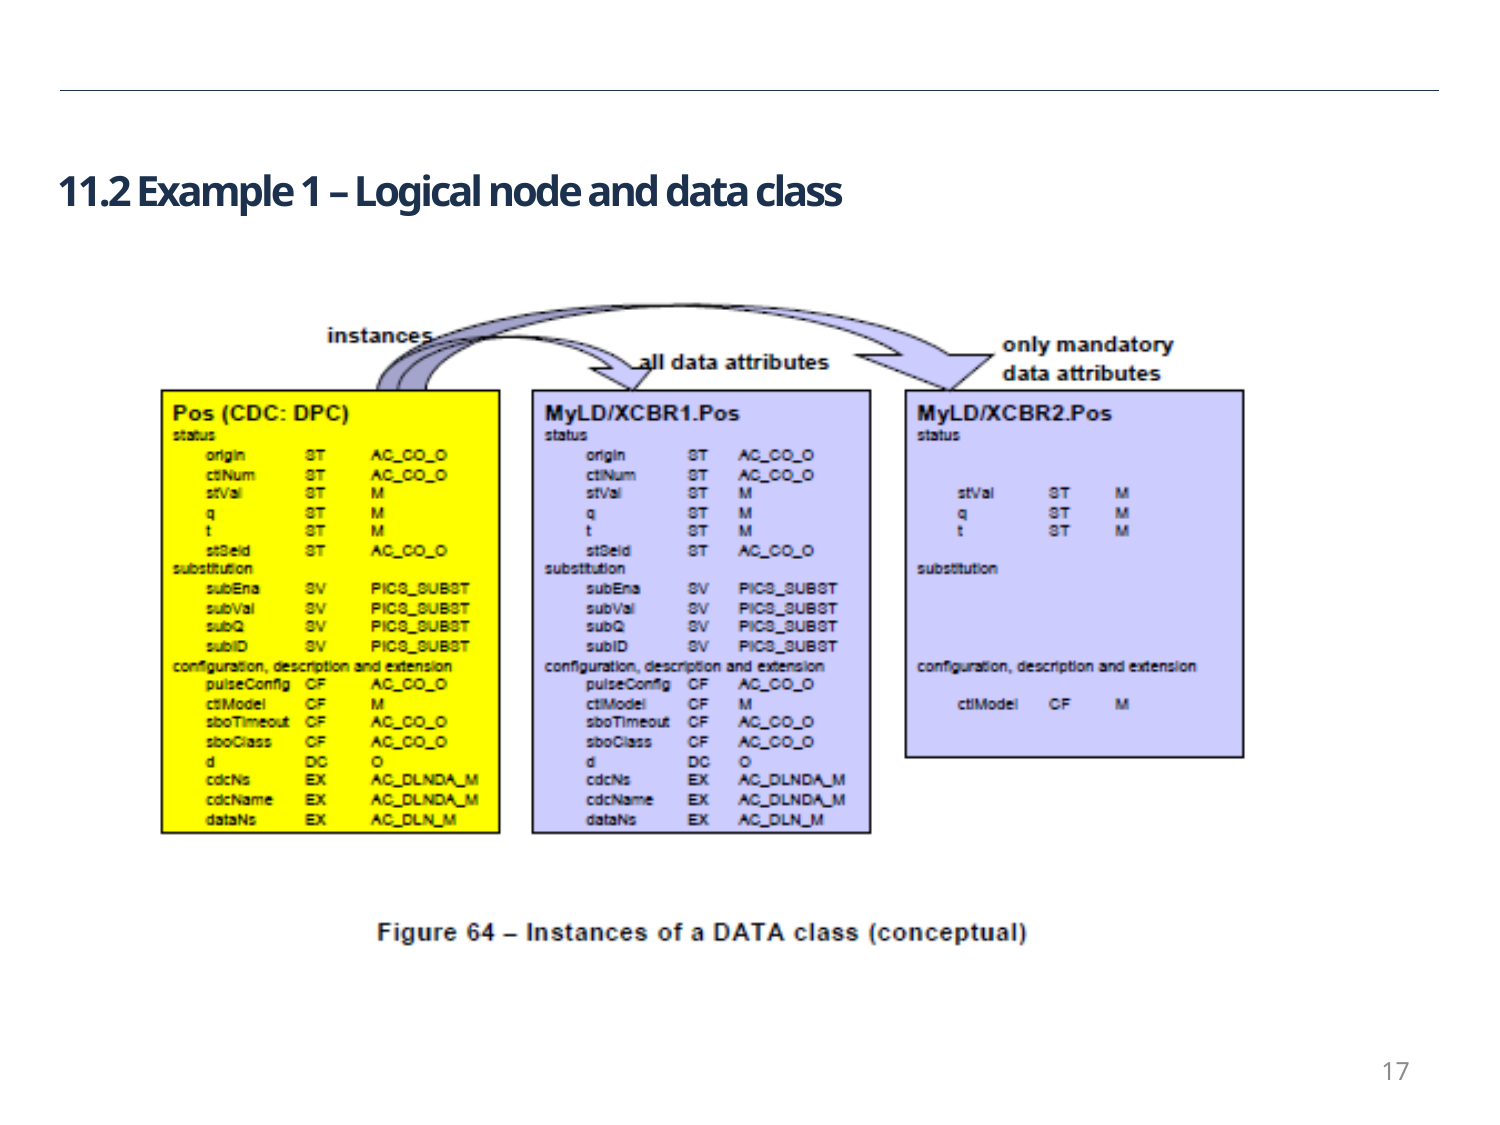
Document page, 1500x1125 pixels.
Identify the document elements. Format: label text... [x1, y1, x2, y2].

picture [147, 289, 1286, 968]
slide_number 17 [1074, 1042, 1425, 1103]
text_box 11.2 Example 1 – Logical node and data class [42, 131, 1420, 249]
